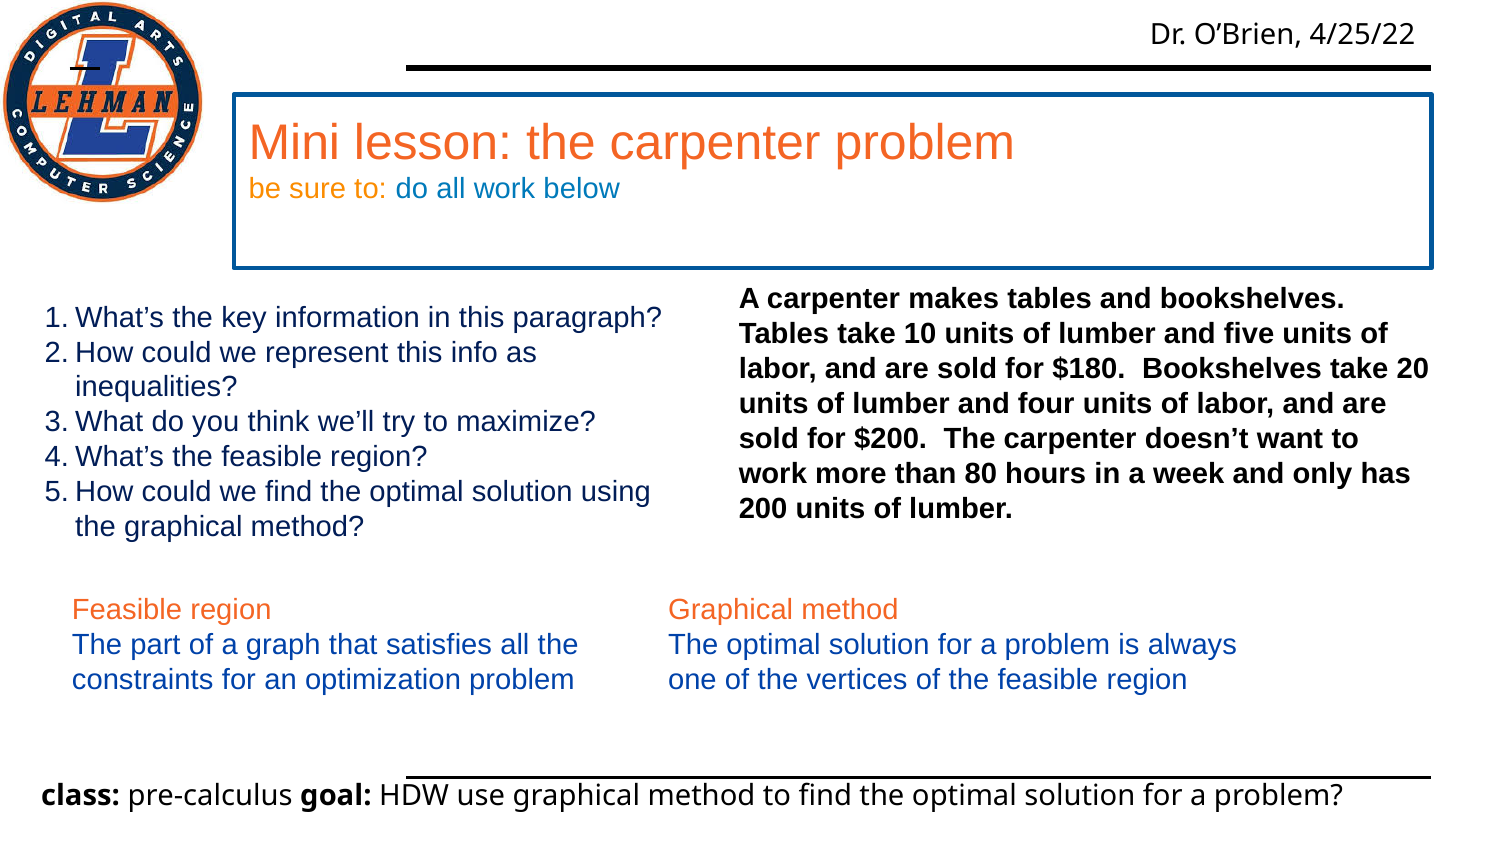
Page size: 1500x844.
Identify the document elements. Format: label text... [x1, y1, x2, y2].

text_box Feasible region The part of a graph that satisfies all the constraints for an optimization problem [71, 590, 656, 696]
text_box What’s the key information in this paragraph? How could we represent this info as inequalities? What do you think we’ll try to maximize? What’s the feasible region? How could we find the optimal solution using the graphical method? [44, 297, 683, 543]
text_box A carpenter makes tables and bookshelves. Tables take 10 units of lumber and five units of labor, and are sold for $180. Bookshelves take 20 units of lumber and four units of labor, and are sold for $200. The carpenter doesn’t want to work more than 80 hours in a week and only has 200 units of lumber. [738, 279, 1434, 635]
text_box Graphical method The optimal solution for a problem is always one of the vertices of the feasible region [668, 590, 1252, 696]
picture [0, 0, 204, 204]
text_box Mini lesson: the carpenter problem be sure to: do all work below [233, 94, 1432, 269]
